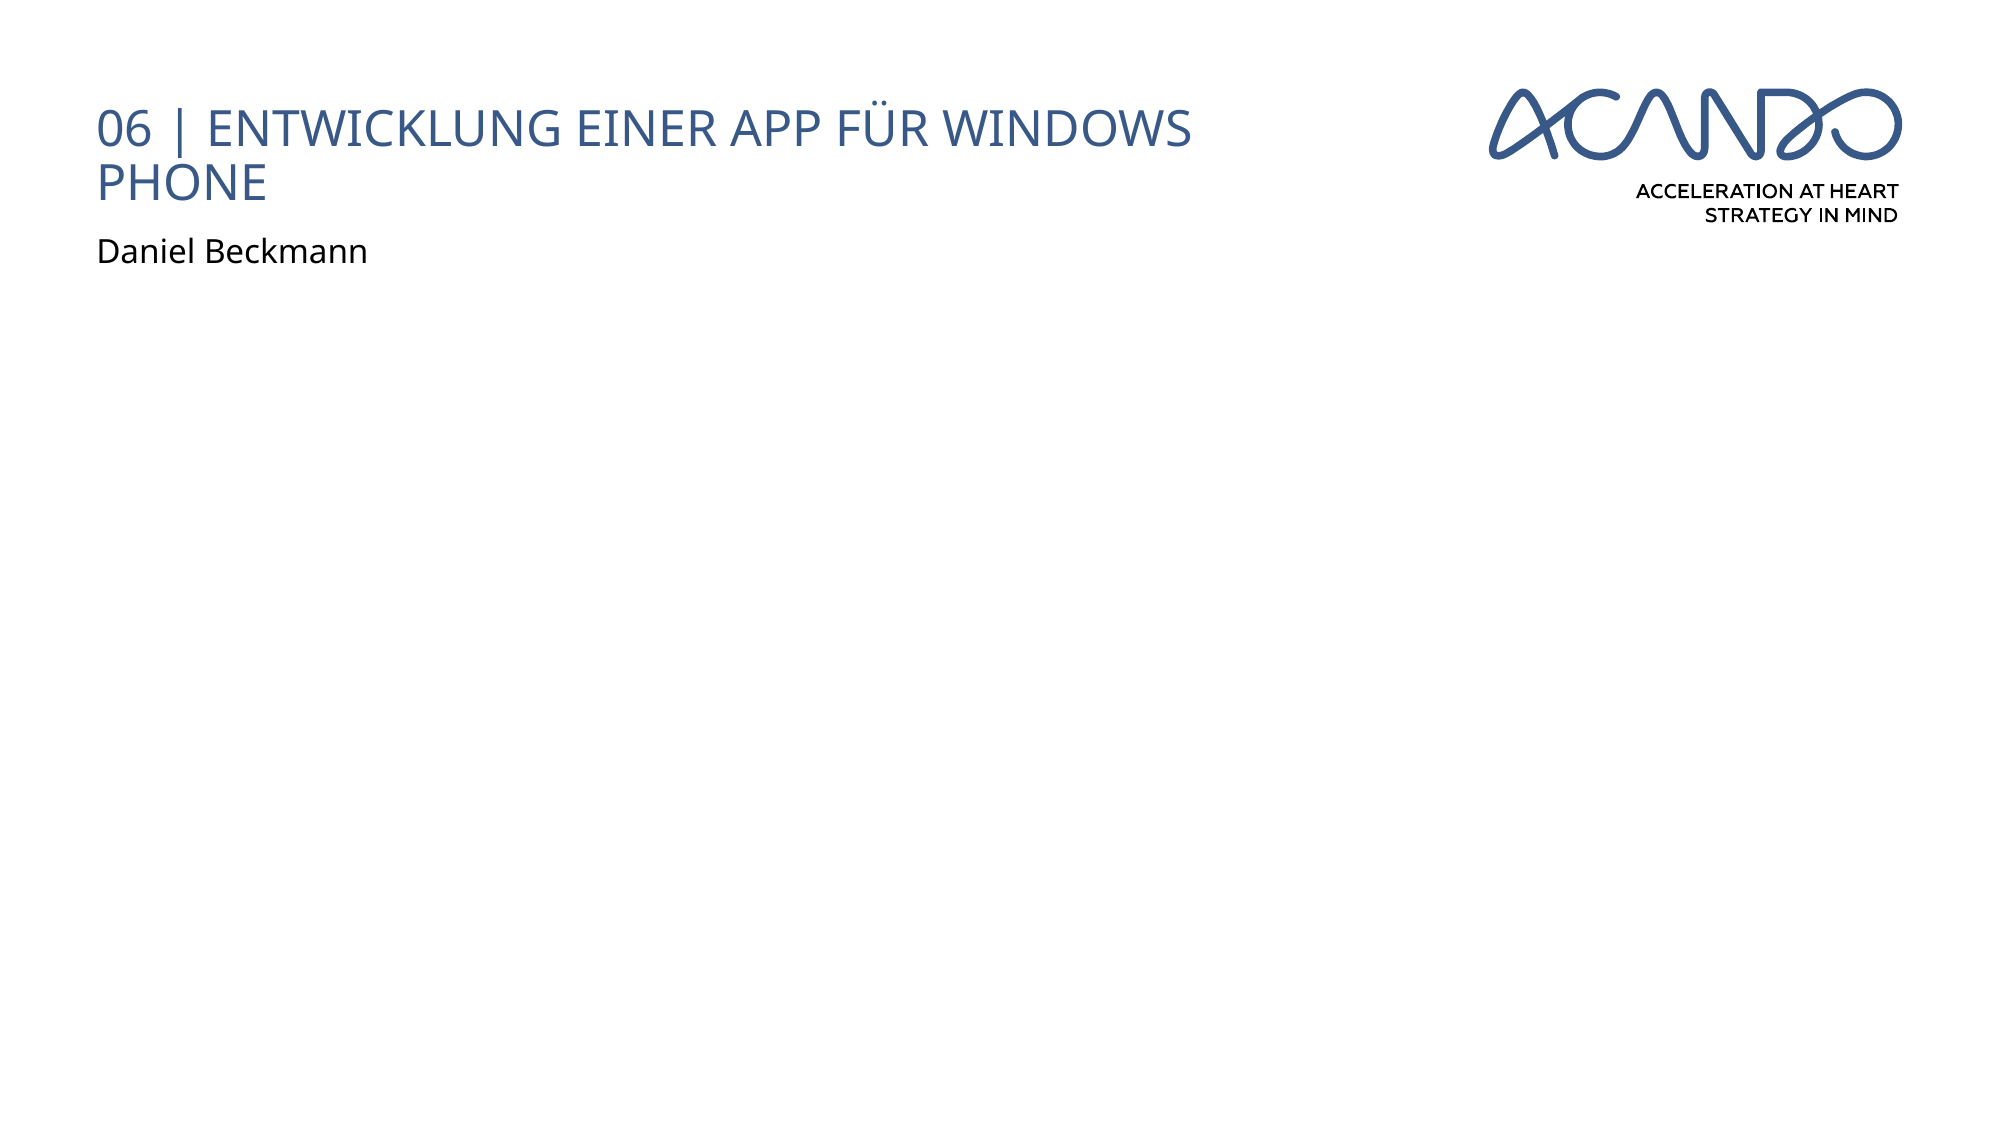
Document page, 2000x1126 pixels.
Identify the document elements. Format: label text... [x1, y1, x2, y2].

subtitle Daniel Beckmann [96, 222, 1338, 320]
title 06 | Entwicklung einer App für Windows Phone [96, 95, 1338, 221]
